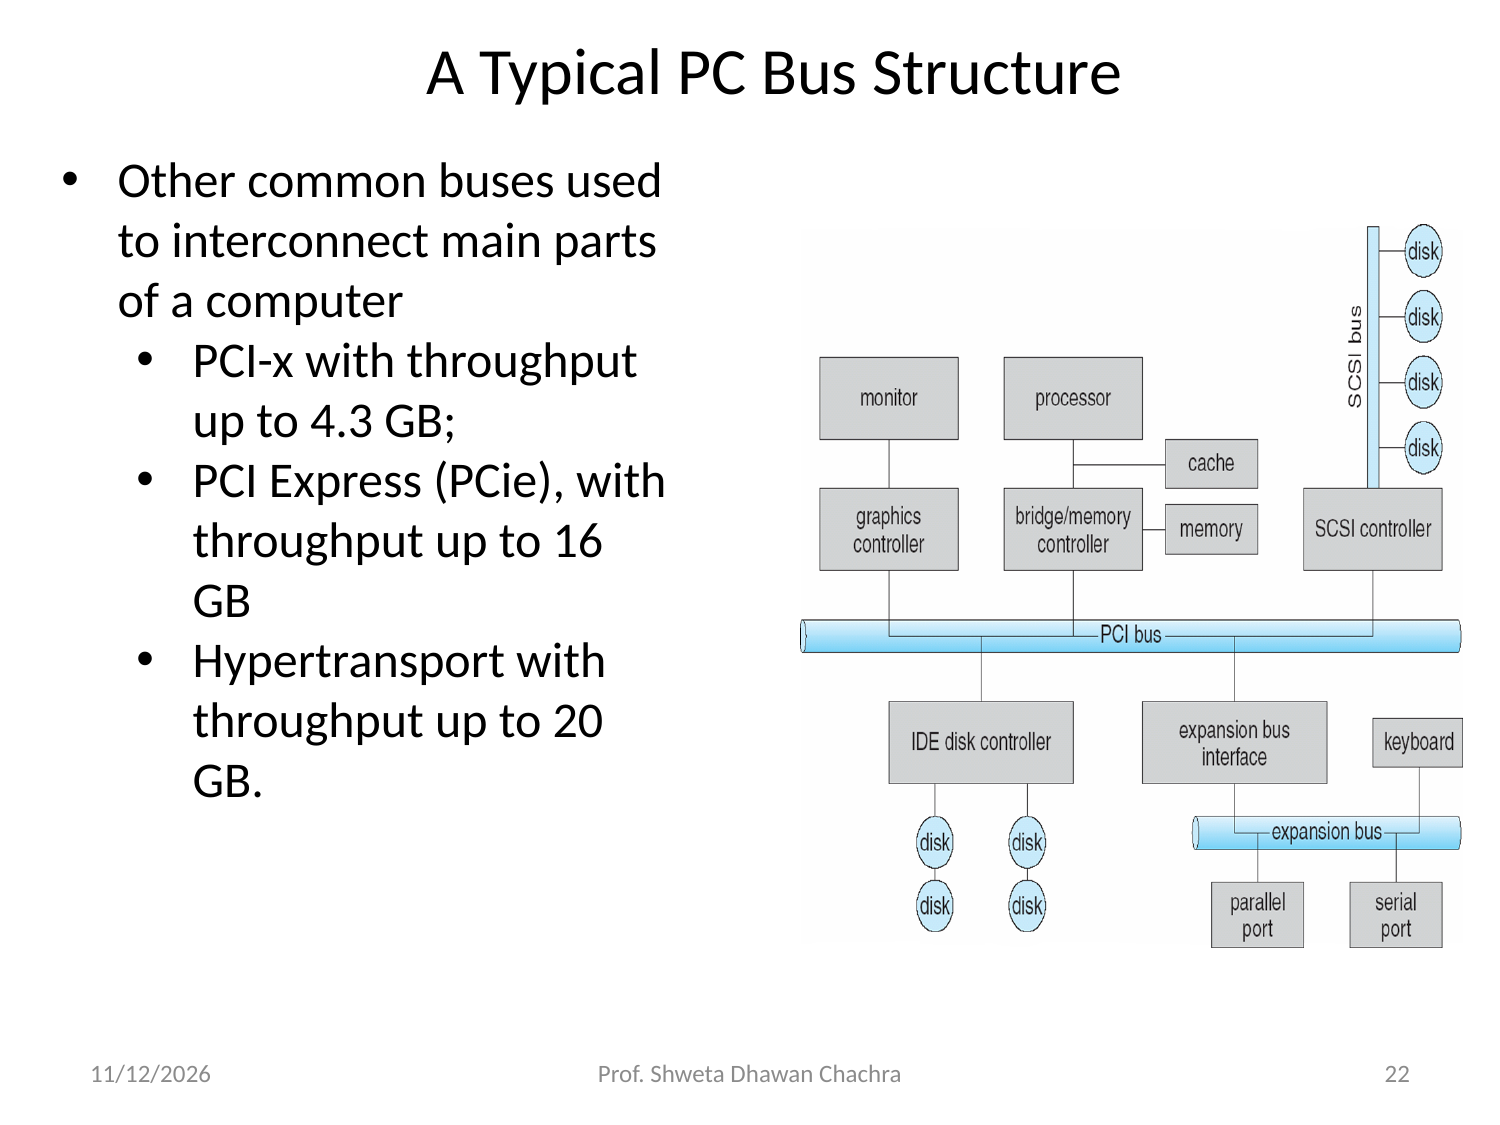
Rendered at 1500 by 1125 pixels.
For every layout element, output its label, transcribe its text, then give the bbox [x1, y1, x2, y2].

footer Prof. Shweta Dhawan Chachra [512, 1042, 988, 1103]
title A Typical PC Bus Structure [124, 20, 1425, 116]
picture [799, 224, 1464, 948]
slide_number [75, 1042, 425, 1103]
text_box Other common buses used to interconnect main parts of a computer PCI-x with throughput up to 4.3 GB; PCI Express (PCie), with throughput up to 16 GB Hypertransport with throughput up to 20 GB. [46, 140, 685, 876]
slide_number 22 [1074, 1042, 1425, 1103]
